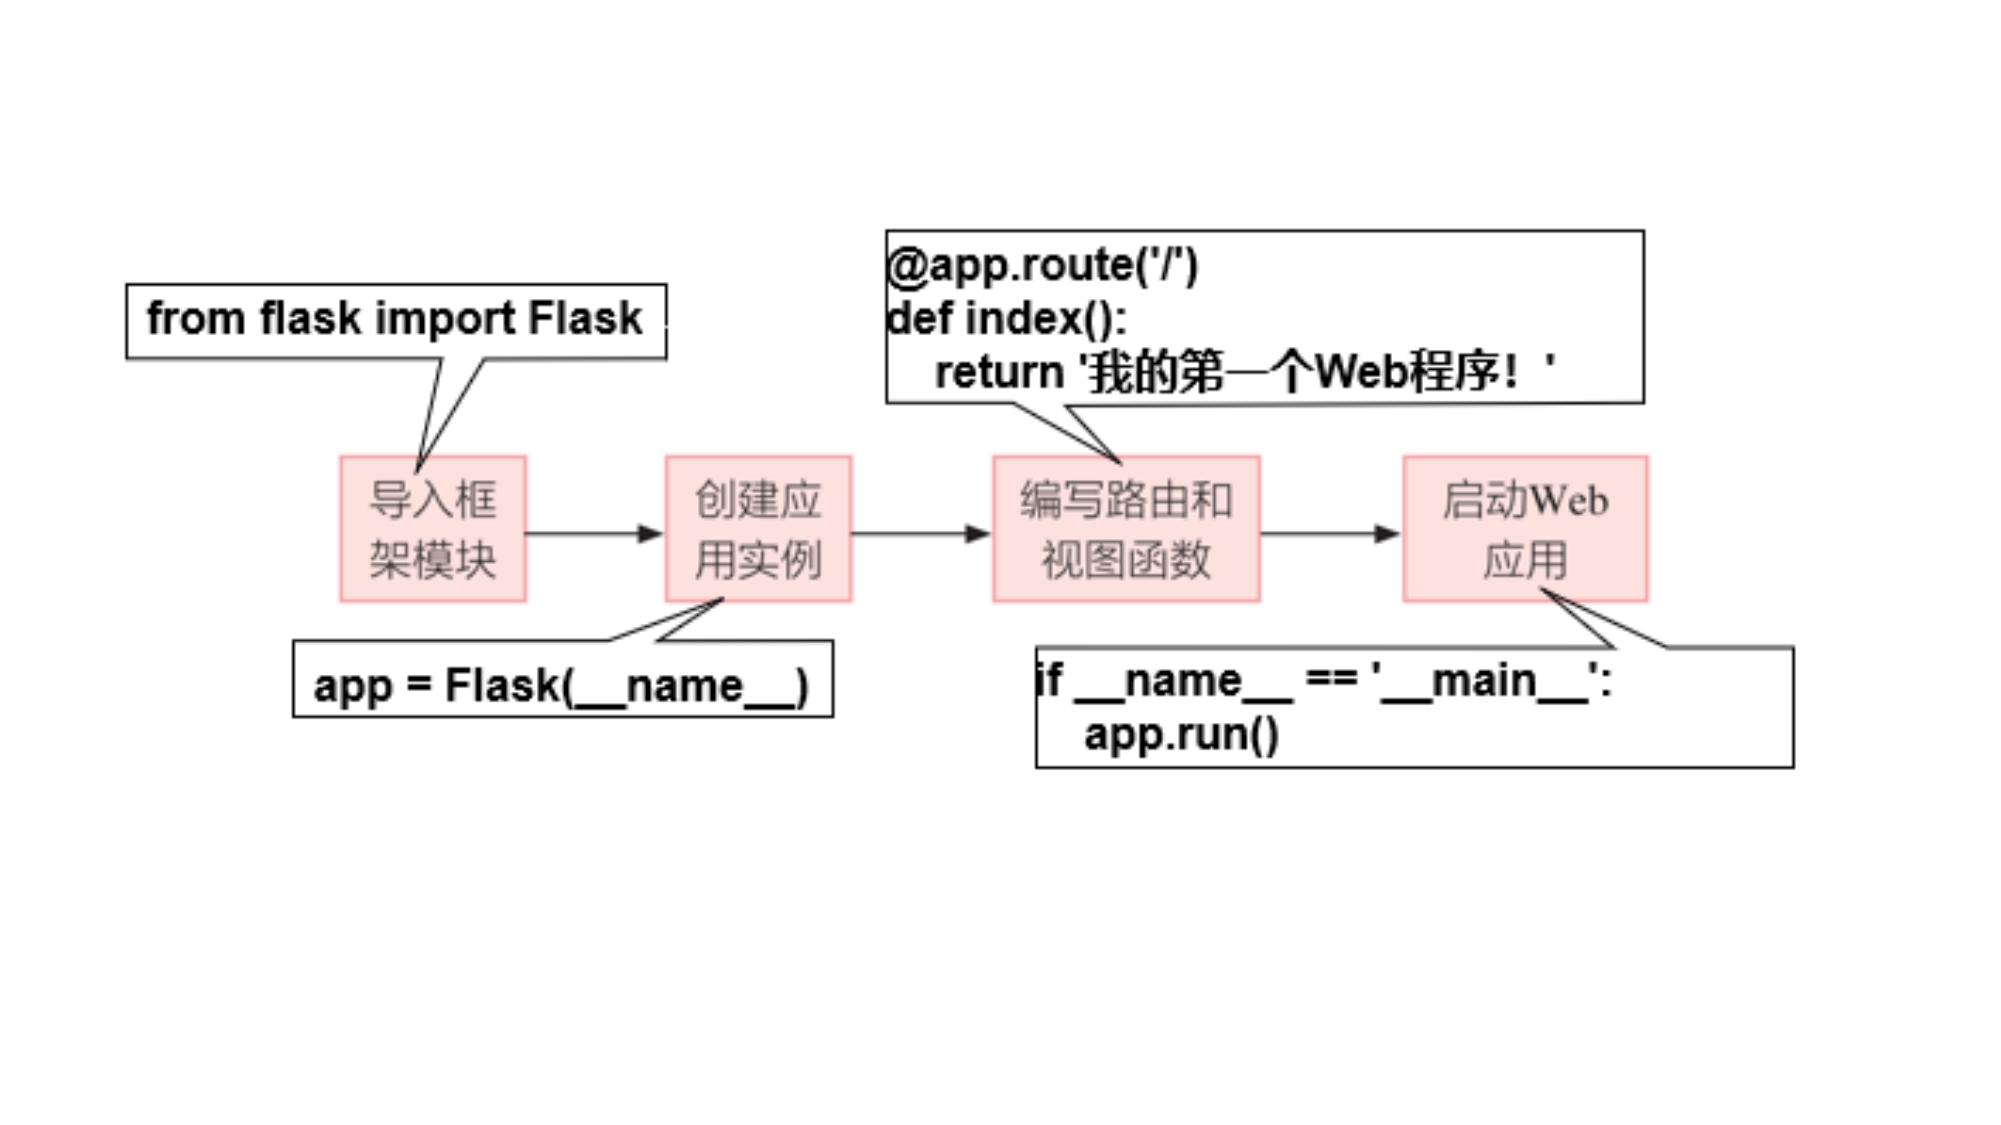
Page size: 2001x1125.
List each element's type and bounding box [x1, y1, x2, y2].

picture [98, 219, 1844, 787]
